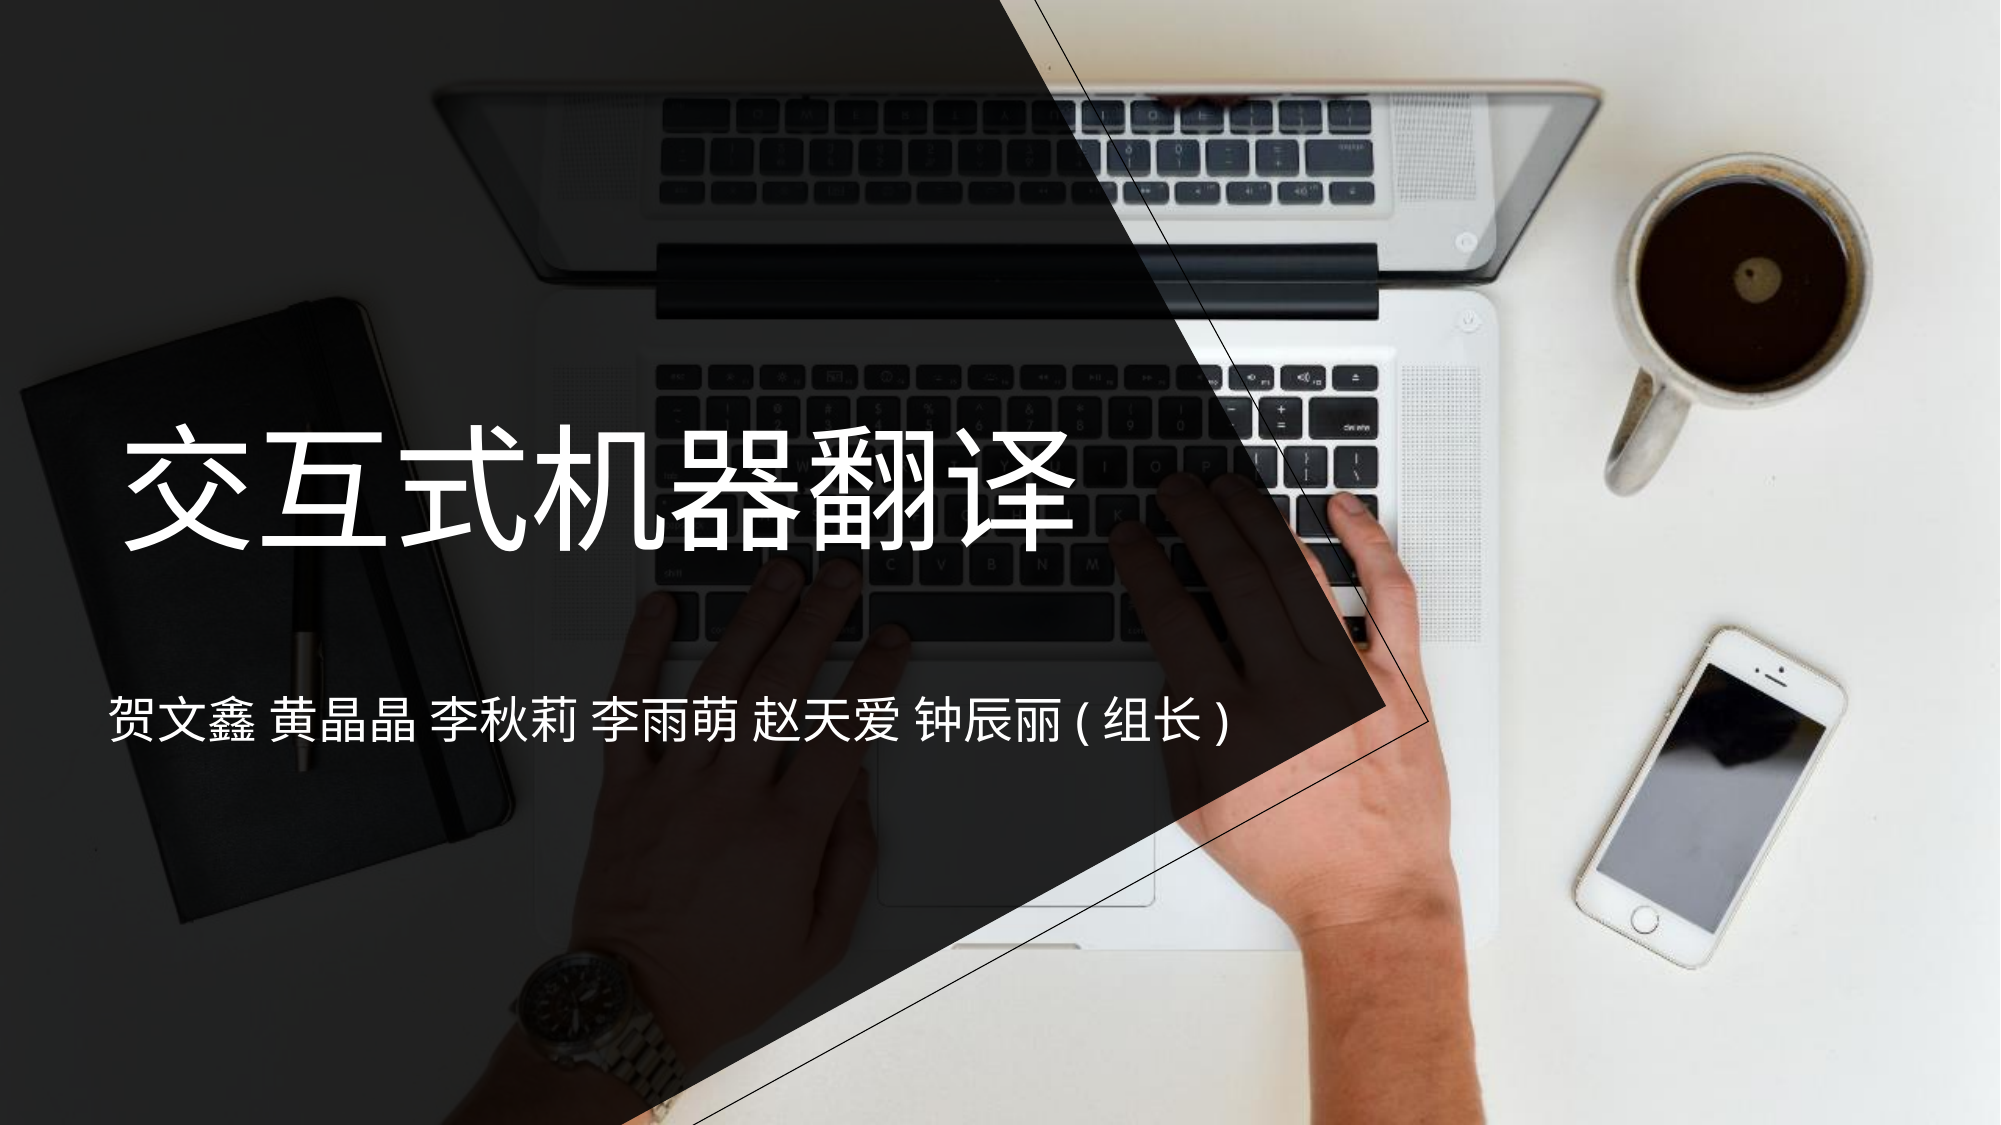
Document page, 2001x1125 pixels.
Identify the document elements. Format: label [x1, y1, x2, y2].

picture [1429, 0, 2000, 1125]
text_box [0, 0, 1429, 1125]
